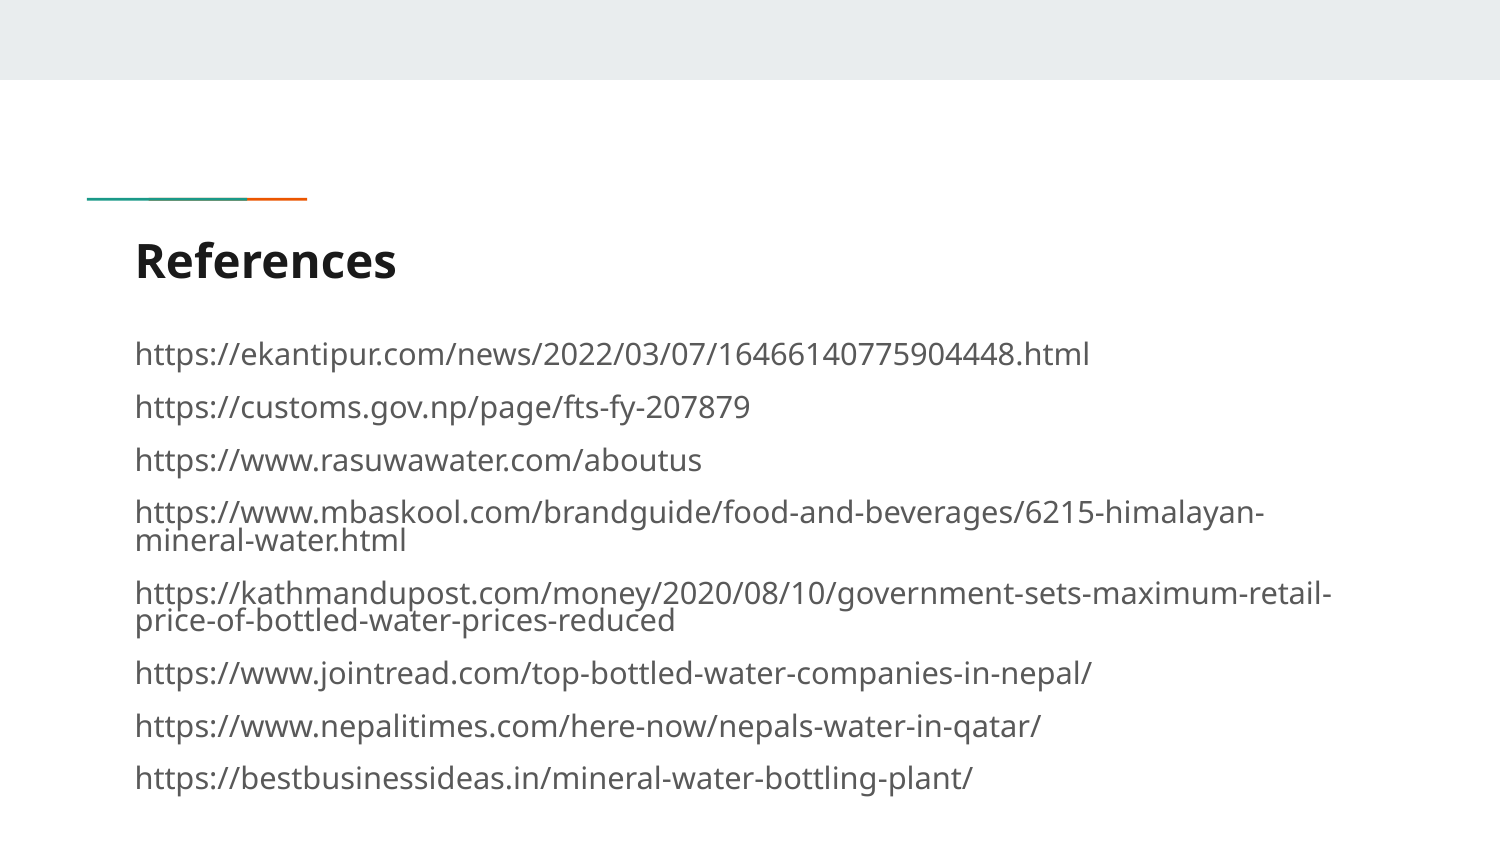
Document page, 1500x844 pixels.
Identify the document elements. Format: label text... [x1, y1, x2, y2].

list https://ekantipur.com/news/2022/03/07/16466140775904448.html https://customs.gov.np/page/fts-fy-207879 https://www.rasuwawater.com/aboutus https://www.mbaskool.com/brandguide/food-and-beverages/6215-himalayan-mineral-water.html https://kathmandupost.com/money/2020/08/10/government-sets-maximum-retail-price-of-bottled-water-prices-reduced https://www.jointread.com/top-bottled-water-companies-in-nepal/ https://www.nepalitimes.com/here-now/nepals-water-in-qatar/ https://bestbusinessideas.in/mineral-water-bottling-plant/ [119, 328, 1381, 834]
title References [119, 216, 1381, 305]
